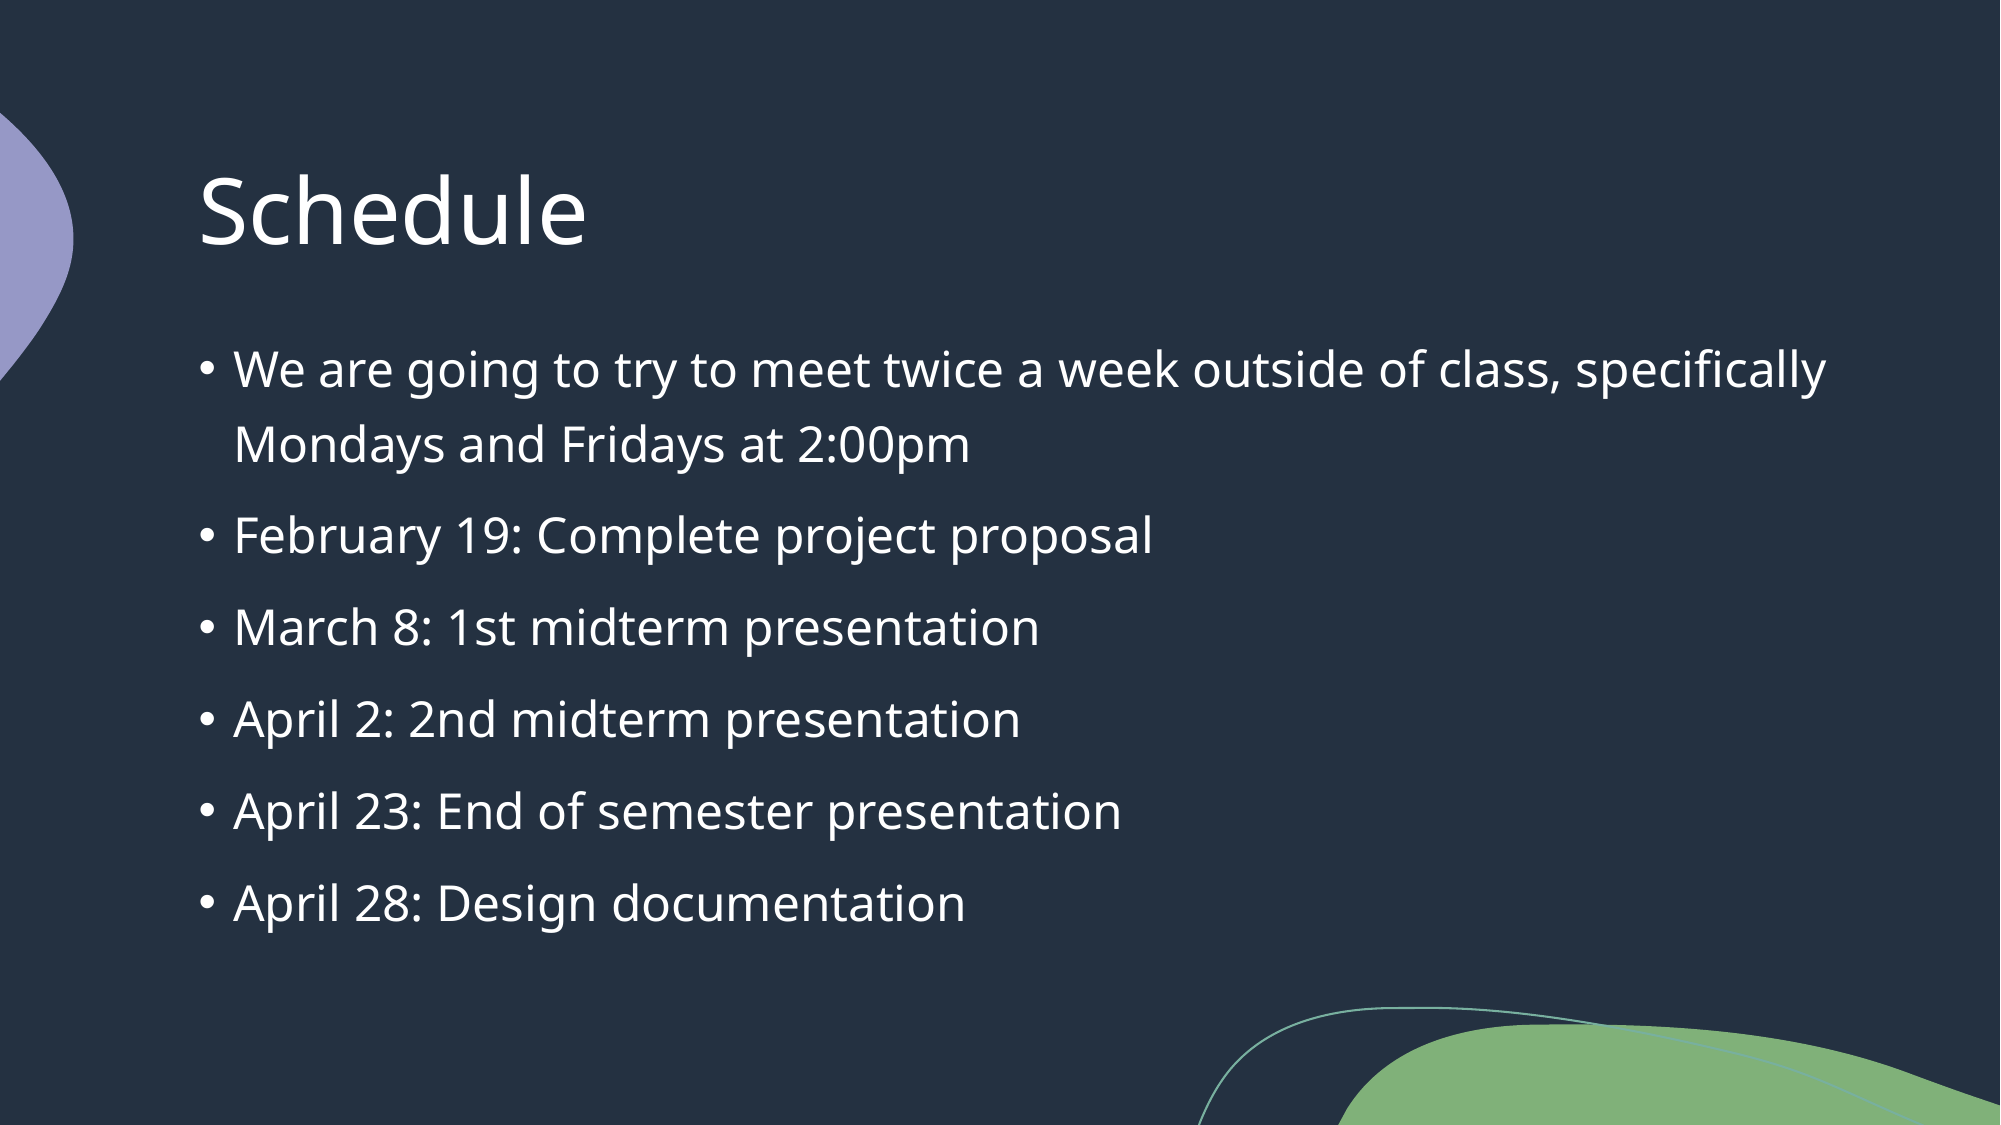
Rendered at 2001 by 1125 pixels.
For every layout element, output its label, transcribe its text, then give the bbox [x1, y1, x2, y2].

list We are going to try to meet twice a week outside of class, specifically Mondays and Fridays at 2:00pm February 19: Complete project proposal March 8: 1st midterm presentation April 2: 2nd midterm presentation April 23: End of semester presentation April 28: Design documentation [183, 316, 1934, 943]
title Schedule [183, 90, 1934, 316]
